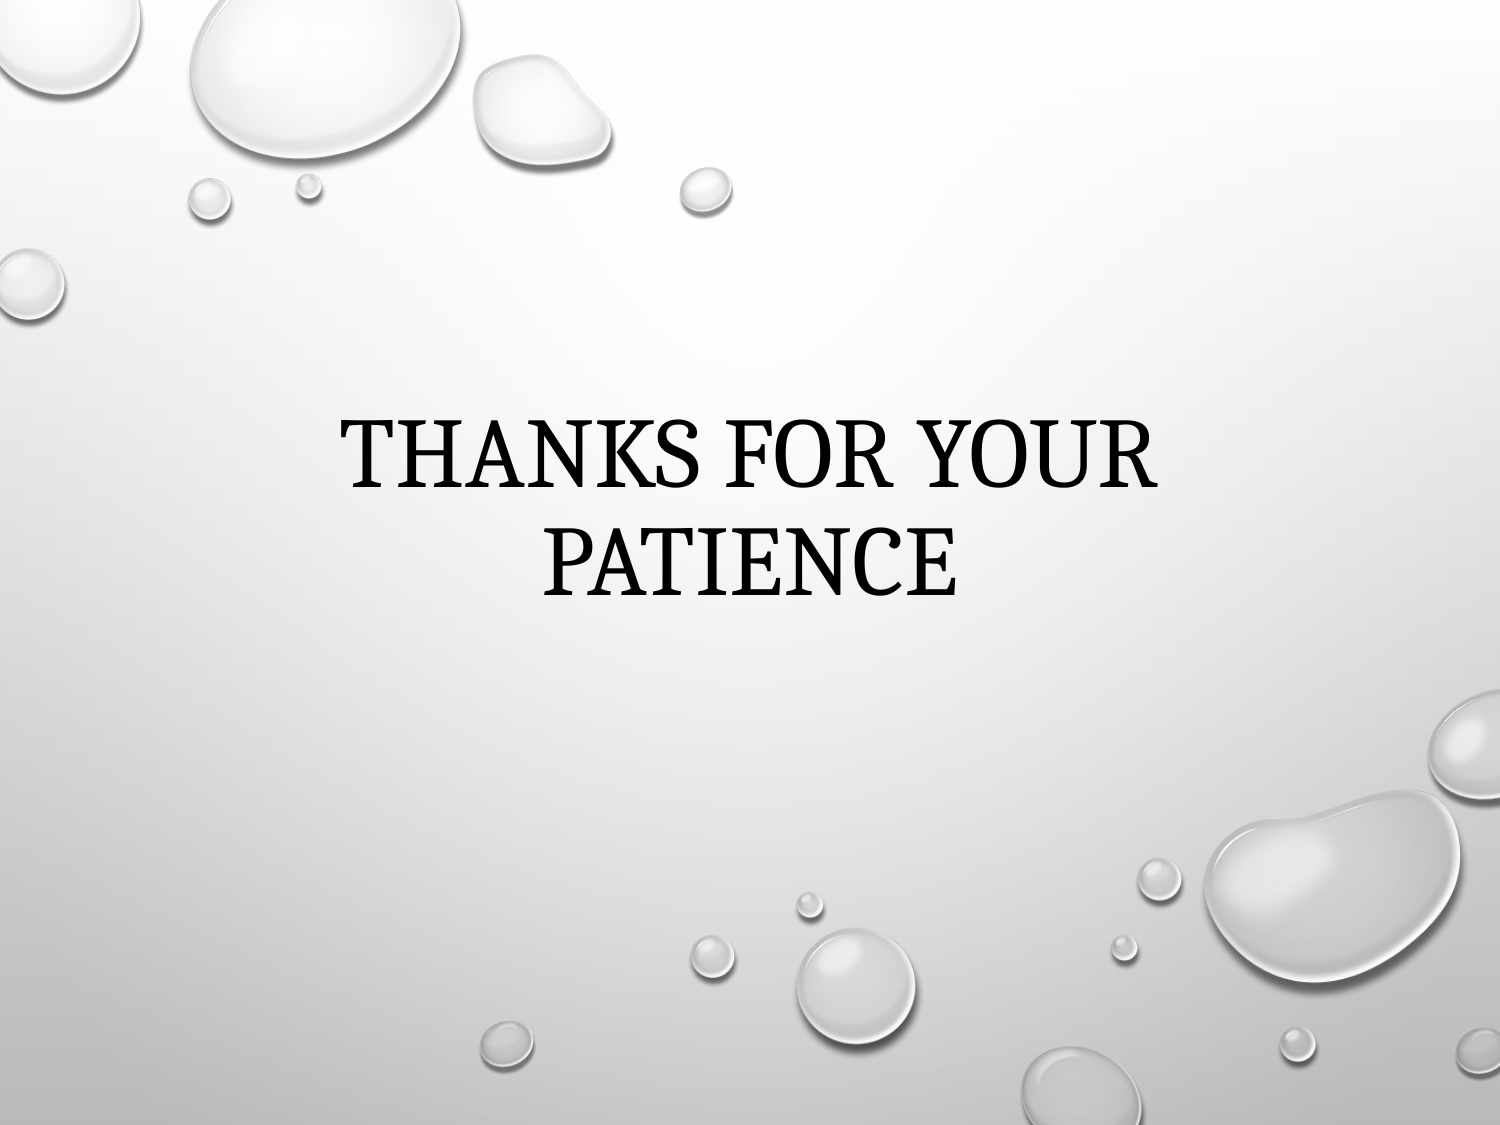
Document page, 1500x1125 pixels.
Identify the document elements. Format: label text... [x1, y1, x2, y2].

picture [0, 0, 1500, 1125]
title Thanks for your patience [215, 213, 1285, 625]
